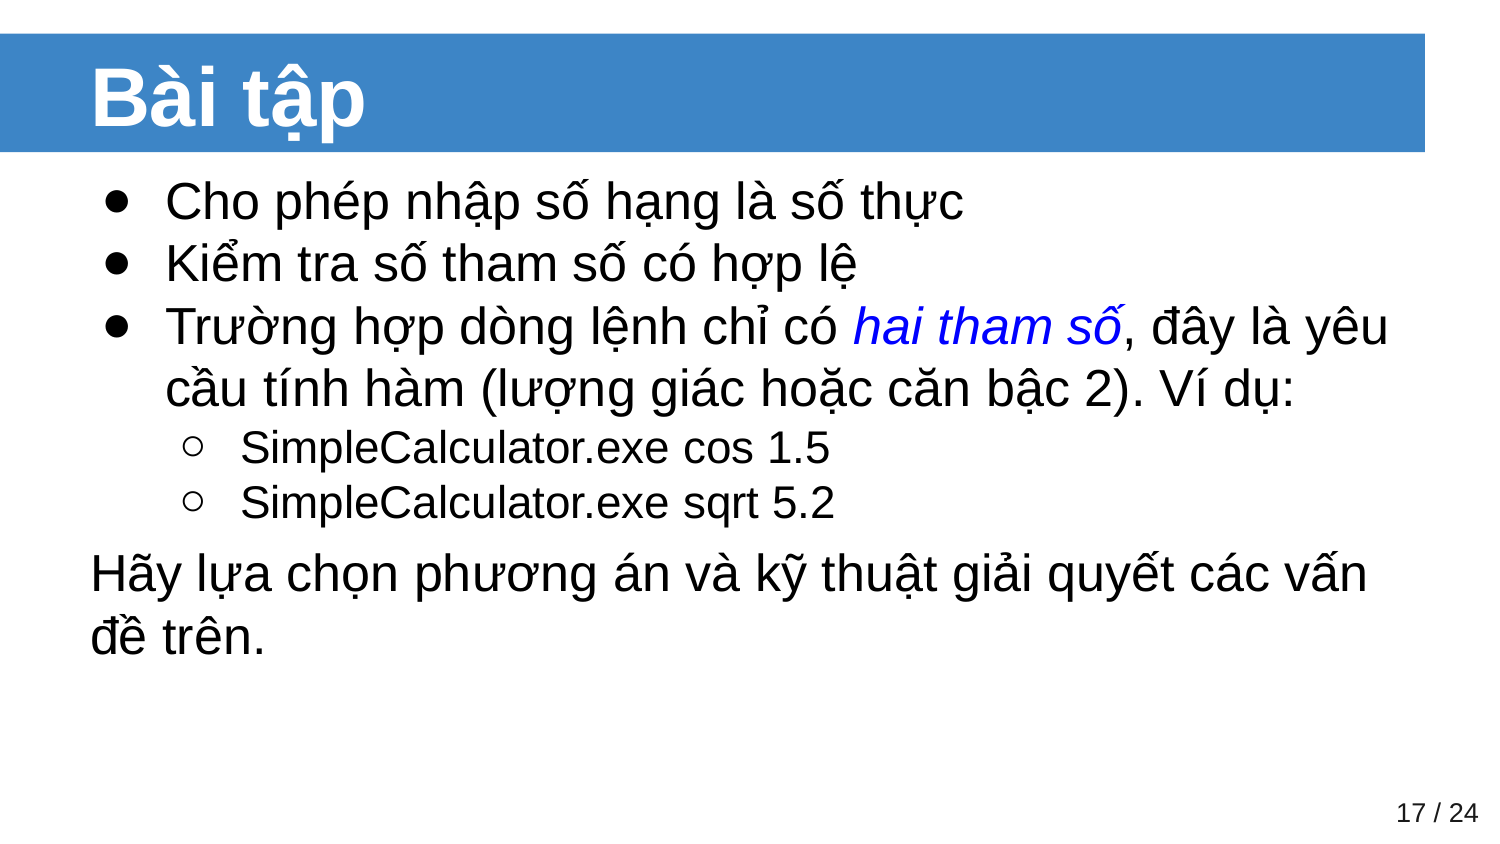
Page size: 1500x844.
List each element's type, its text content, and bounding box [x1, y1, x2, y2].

title Bài tập [75, 33, 1425, 153]
slide_number ‹#› / 24 [1314, 779, 1494, 844]
list Cho phép nhập số hạng là số thực Kiểm tra số tham số có hợp lệ Trường hợp dòng lệnh chỉ có hai tham số, đây là yêu cầu tính hàm (lượng giác hoặc căn bậc 2). Ví dụ: SimpleCalculator.exe cos 1.5 SimpleCalculator.exe sqrt 5.2 Hãy lựa chọn phương án và kỹ thuật giải quyết các vấn đề trên. [75, 153, 1425, 808]
